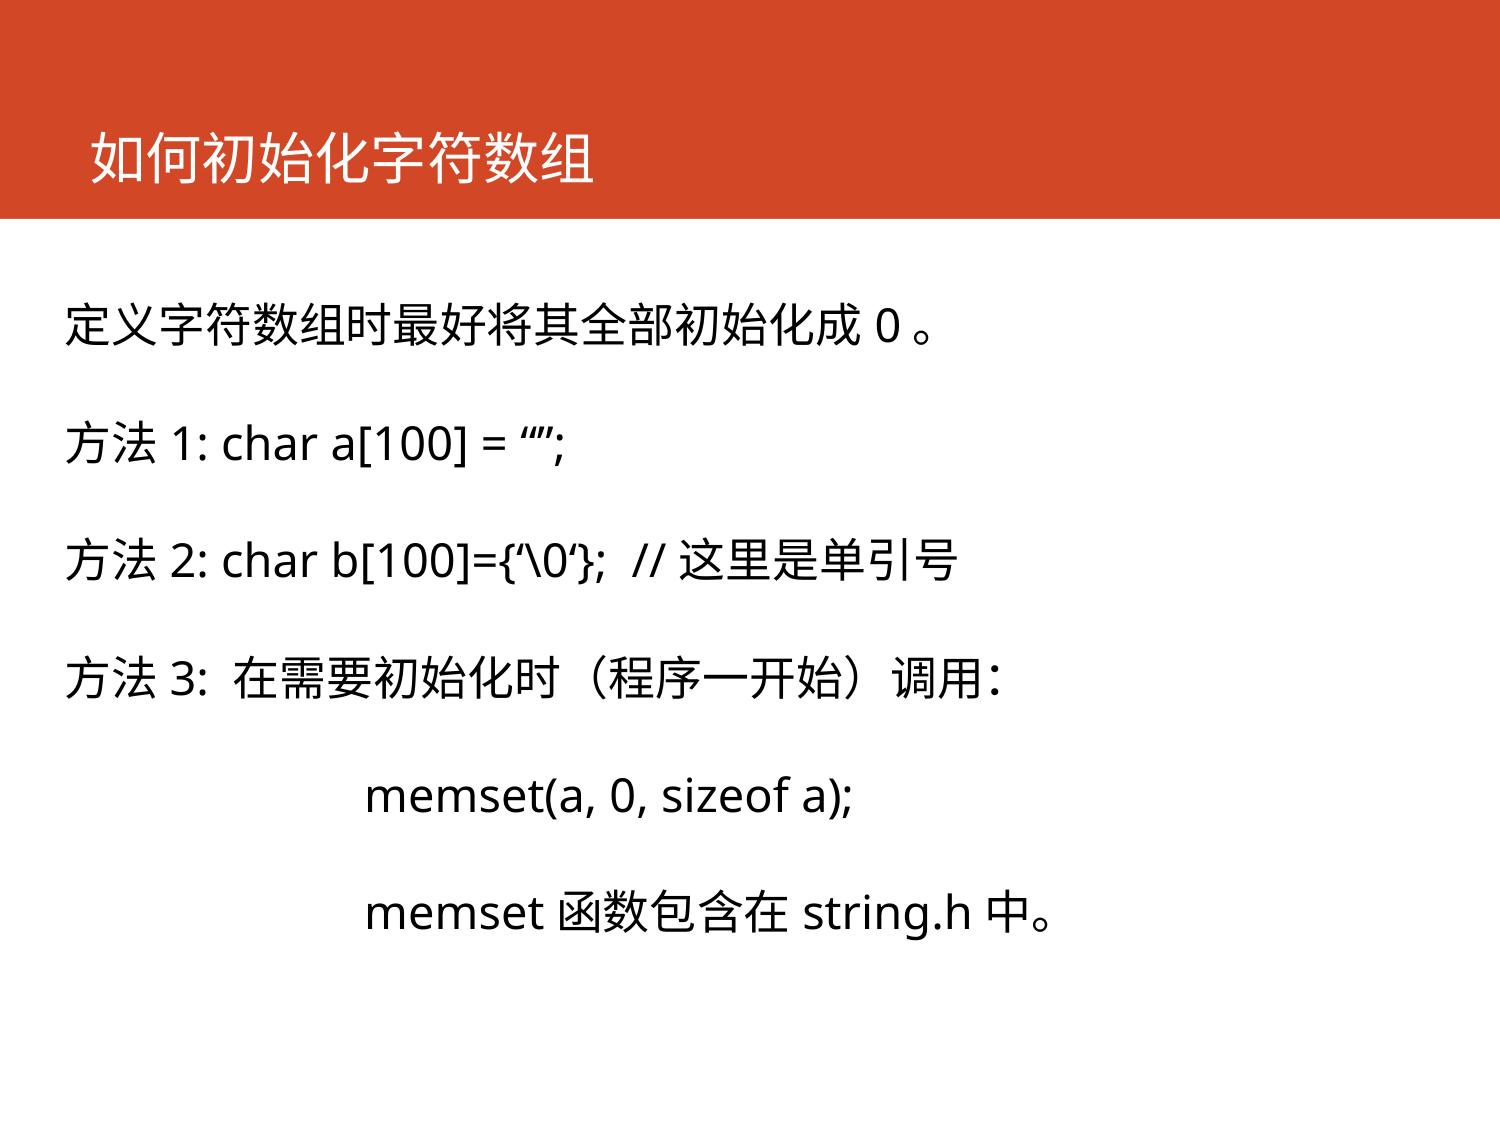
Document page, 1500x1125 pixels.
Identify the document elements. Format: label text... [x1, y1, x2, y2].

title 如何初始化字符数组 [74, 0, 1397, 199]
list 定义字符数组时最好将其全部初始化成0。 方法1: char a[100] = “”; 方法2: char b[100]={‘\0‘}; //这里是单引号 方法3: 在需要初始化时（程序一开始）调用： memset(a, 0, sizeof a); memset函数包含在string.h中。 [49, 260, 1426, 1090]
